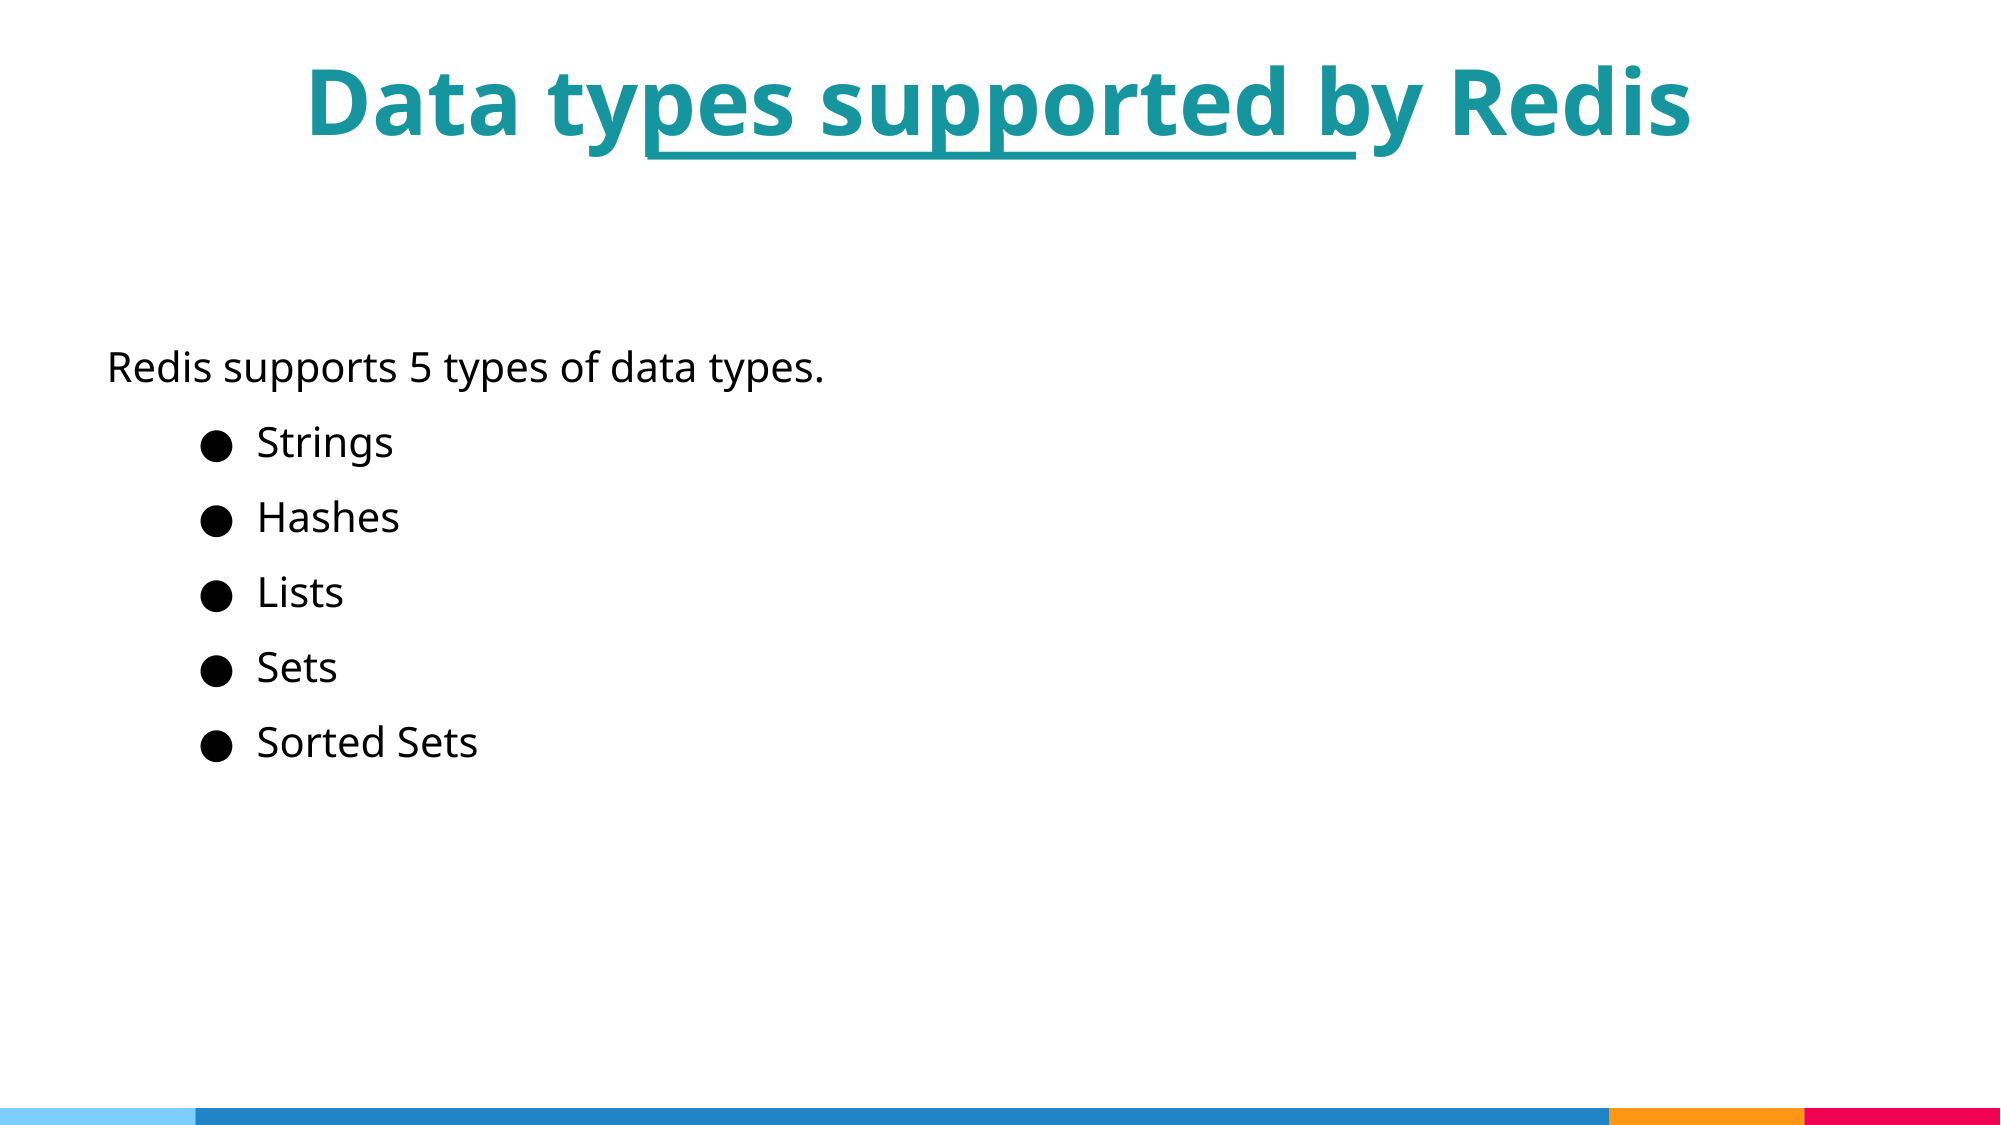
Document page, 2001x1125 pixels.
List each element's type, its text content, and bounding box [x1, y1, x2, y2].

text_box Redis supports 5 types of data types. Strings Hashes Lists Sets Sorted Sets [91, 308, 1906, 602]
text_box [140, 39, 1859, 160]
